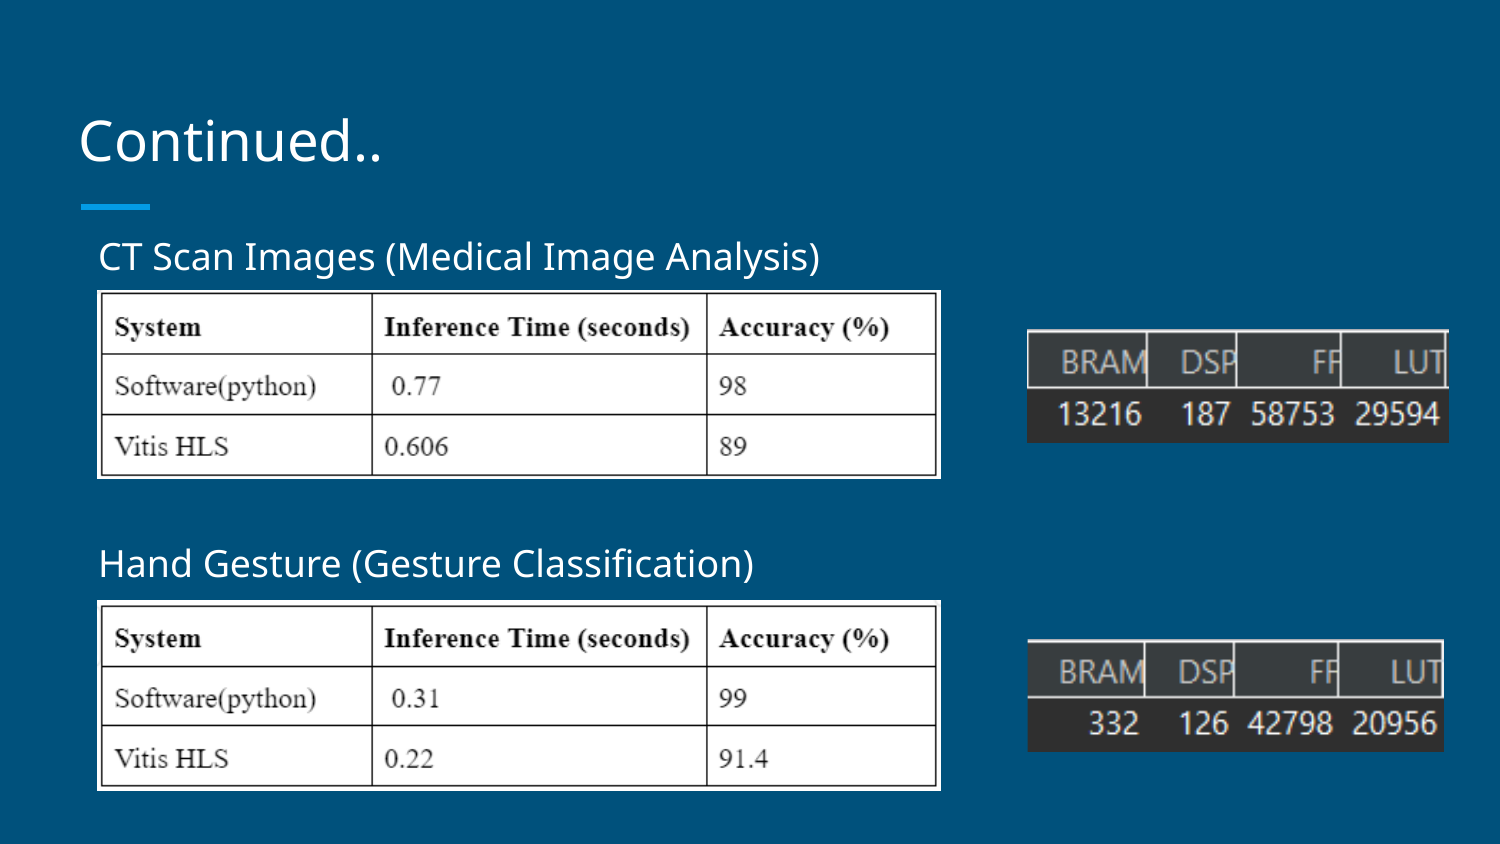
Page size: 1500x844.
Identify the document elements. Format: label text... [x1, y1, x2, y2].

picture [1028, 640, 1443, 751]
list CT Scan Images (Medical Image Analysis) Hand Gesture (Gesture Classification) [63, 211, 1485, 823]
picture [1028, 330, 1448, 442]
picture [98, 601, 940, 790]
title Continued.. [63, 75, 1437, 188]
picture [98, 291, 940, 478]
